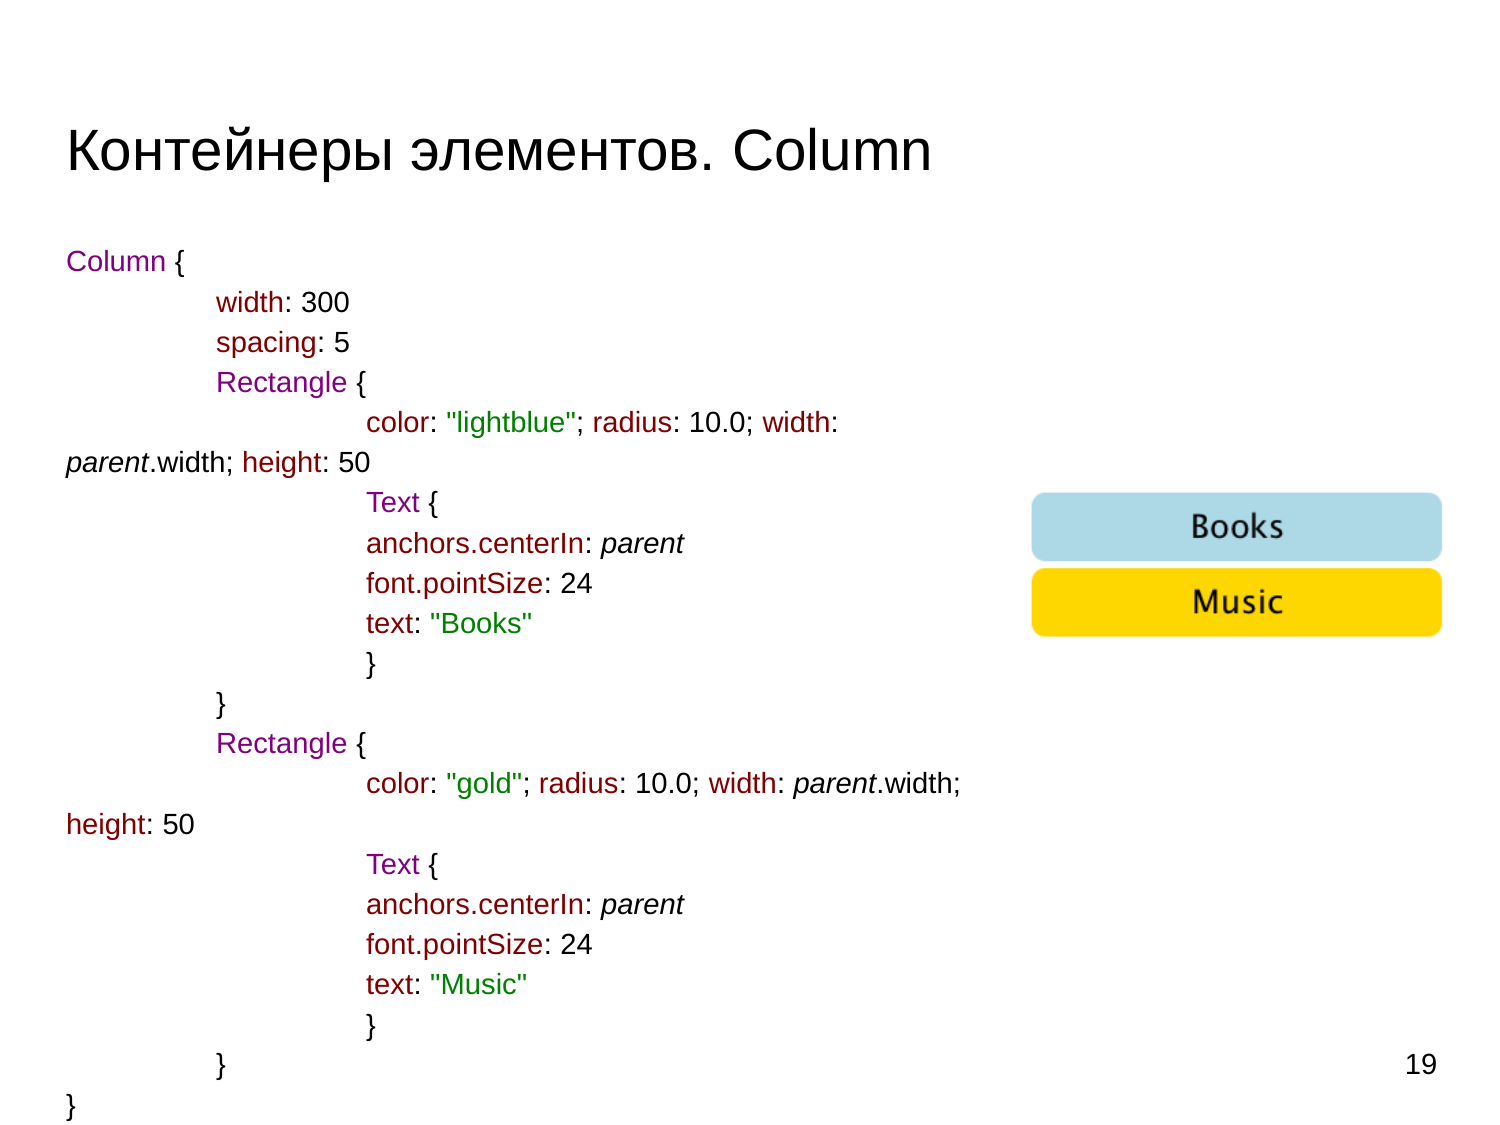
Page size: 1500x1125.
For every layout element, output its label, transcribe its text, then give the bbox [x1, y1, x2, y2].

text_box Column { width: 300 spacing: 5 Rectangle { color: "lightblue"; radius: 10.0; width: parent.width; height: 50 Text { anchors.centerIn: parent font.pointSize: 24 text: "Books" } } Rectangle { color: "gold"; radius: 10.0; width: parent.width; height: 50 Text { anchors.centerIn: parent font.pointSize: 24 text: "Music" } } } [51, 222, 1026, 1106]
picture [1025, 485, 1450, 640]
title Контейнеры элементов. Column [51, 97, 1449, 223]
slide_number ‹#› [1389, 1019, 1480, 1106]
